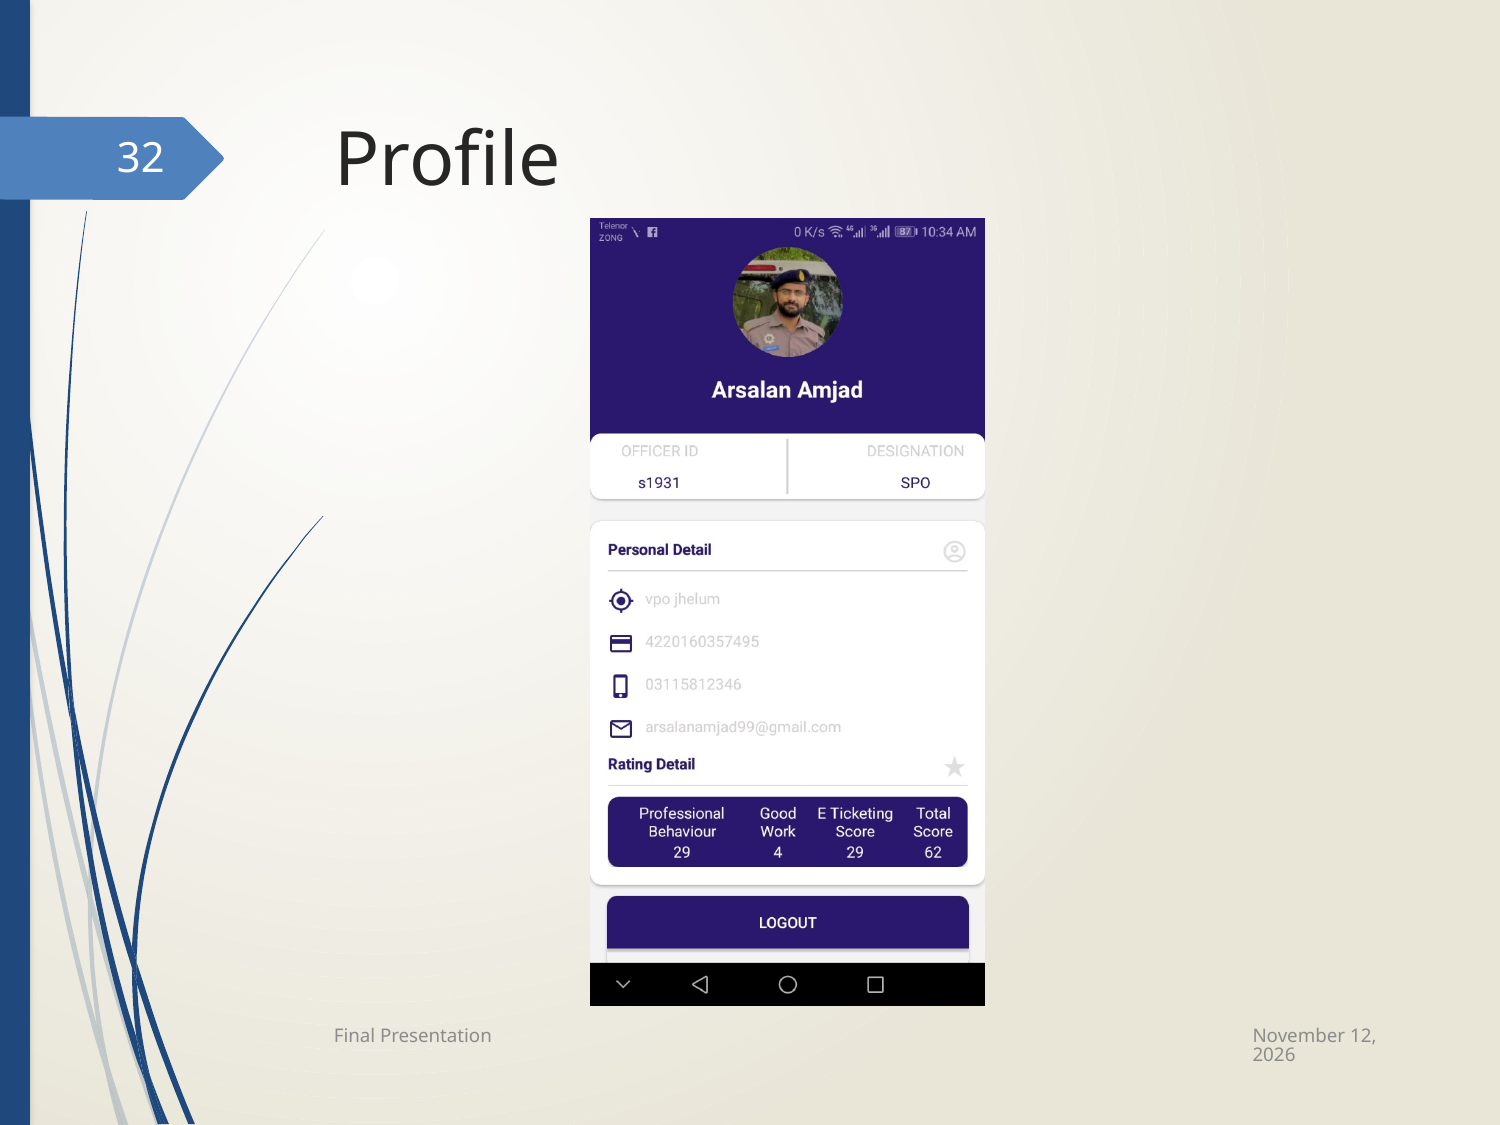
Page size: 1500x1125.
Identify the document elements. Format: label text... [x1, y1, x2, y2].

footer Final Presentation [318, 1006, 1257, 1067]
picture [590, 218, 985, 1007]
title Profile [319, 102, 1400, 250]
slide_number 32 [83, 129, 180, 190]
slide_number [1237, 1006, 1401, 1068]
